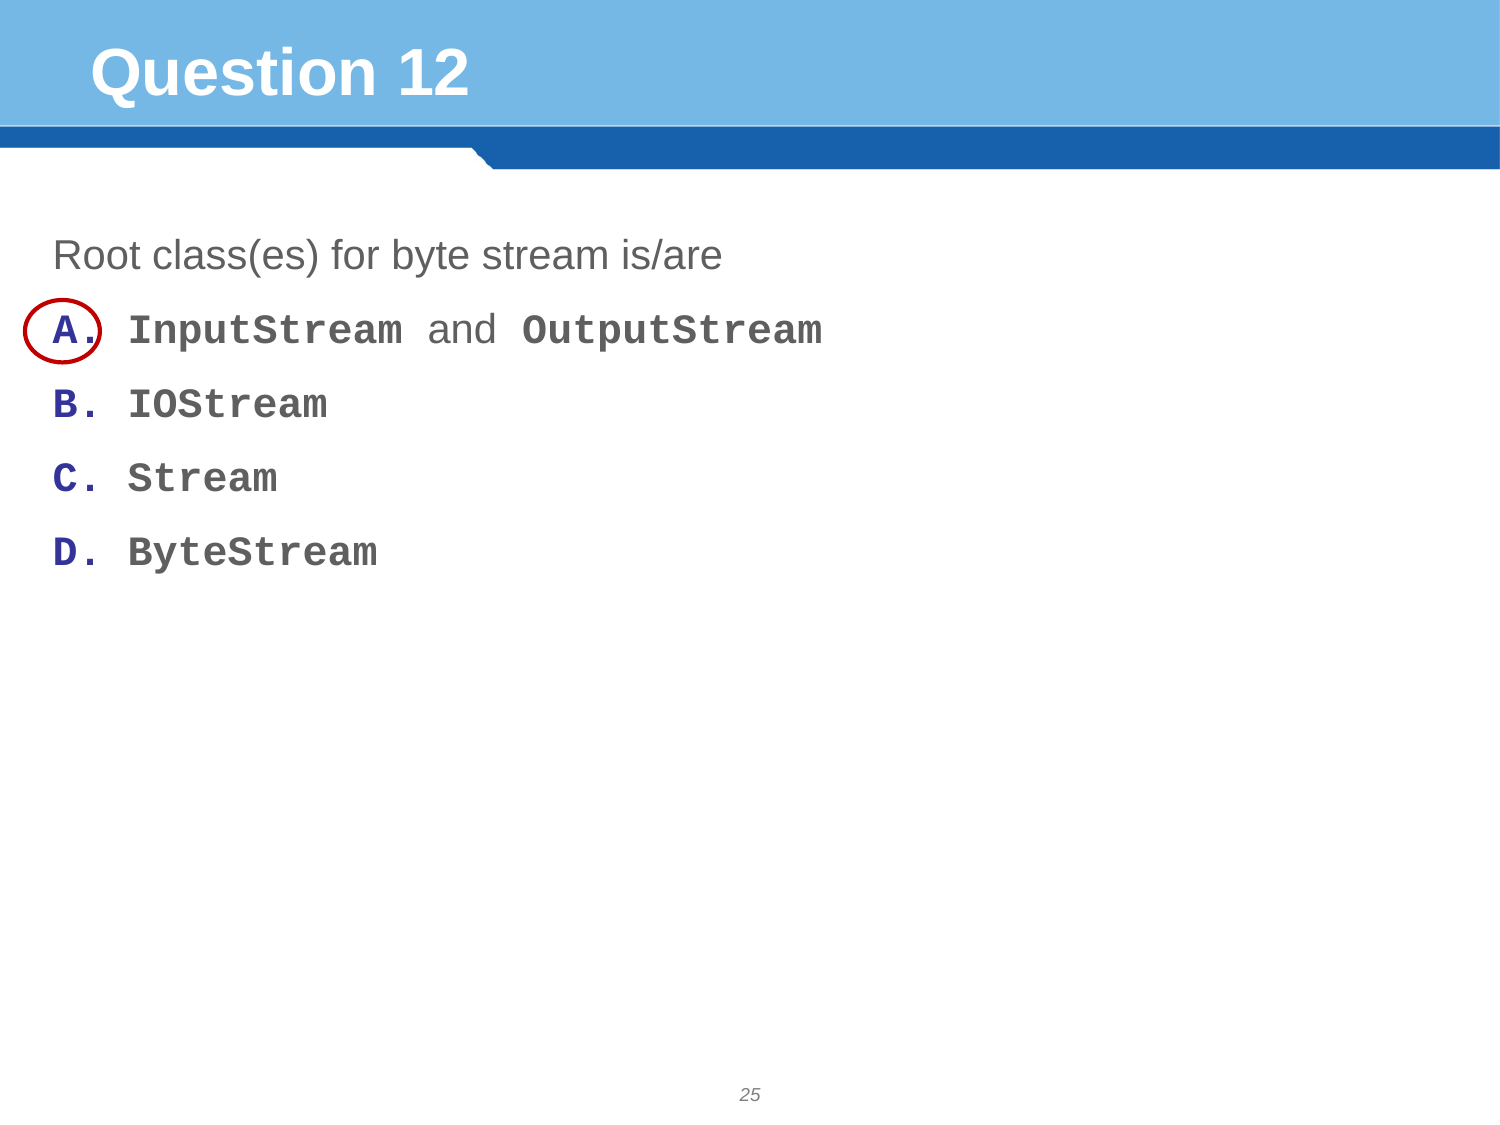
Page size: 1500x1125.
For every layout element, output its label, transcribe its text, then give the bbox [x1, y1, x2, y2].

list Root class(es) for byte stream is/are InputStream and OutputStream IOStream Stream ByteStream [37, 199, 1500, 913]
picture [0, 0, 1500, 188]
text_box [22, 297, 103, 365]
title Question 12 [74, 0, 1426, 138]
slide_number 25 [574, 1074, 926, 1115]
